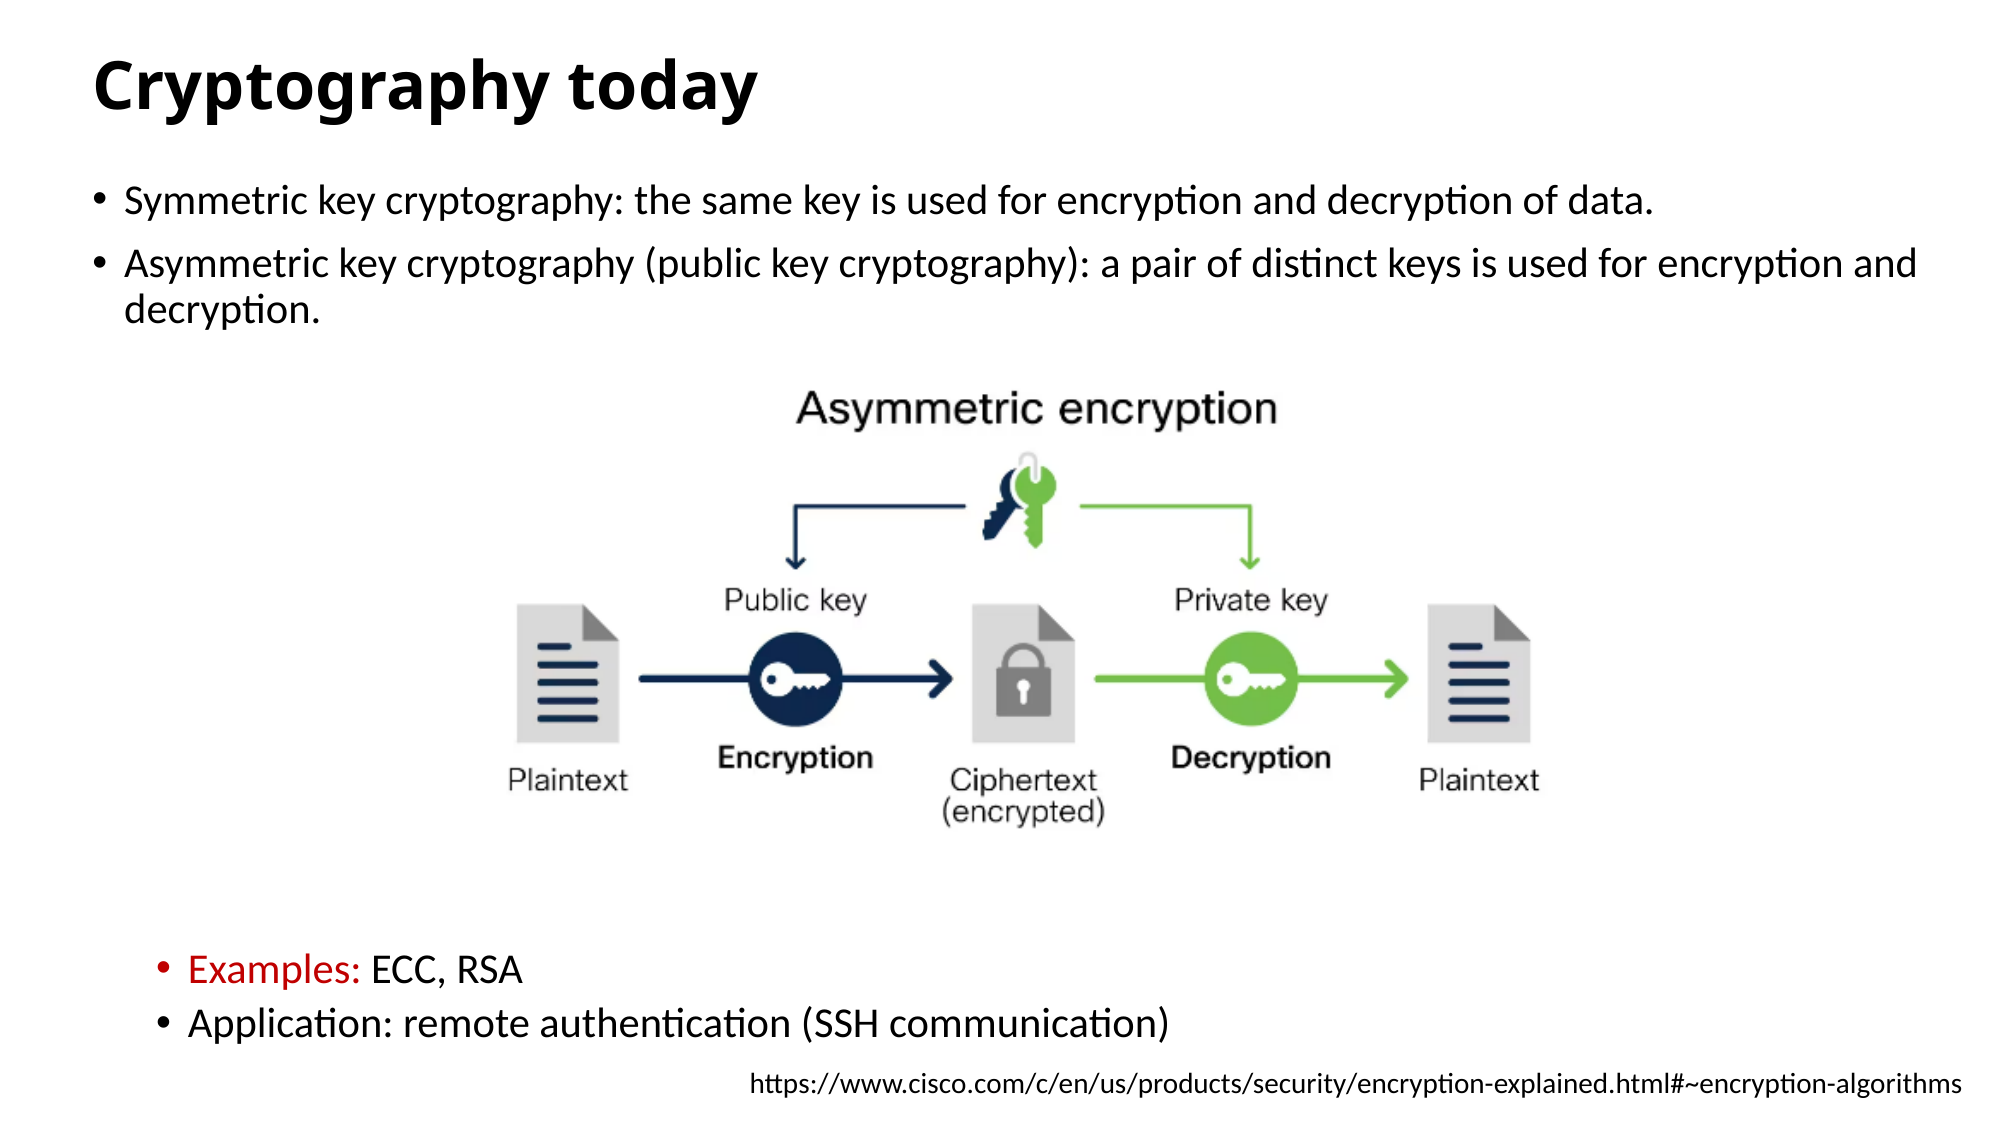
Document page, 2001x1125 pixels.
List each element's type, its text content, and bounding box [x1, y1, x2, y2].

list Symmetric key cryptography: the same key is used for encryption and decryption of data. Asymmetric key cryptography (public key cryptography): a pair of distinct keys is used for encryption and decryption. Examples: ECC, RSA Application: remote authentication (SSH communication) [77, 170, 1971, 1057]
text_box https://www.cisco.com/c/en/us/products/security/encryption-explained.html#~encryption-algorithms [712, 1056, 2000, 1107]
title Cryptography today [77, 17, 808, 159]
picture [490, 381, 1558, 849]
